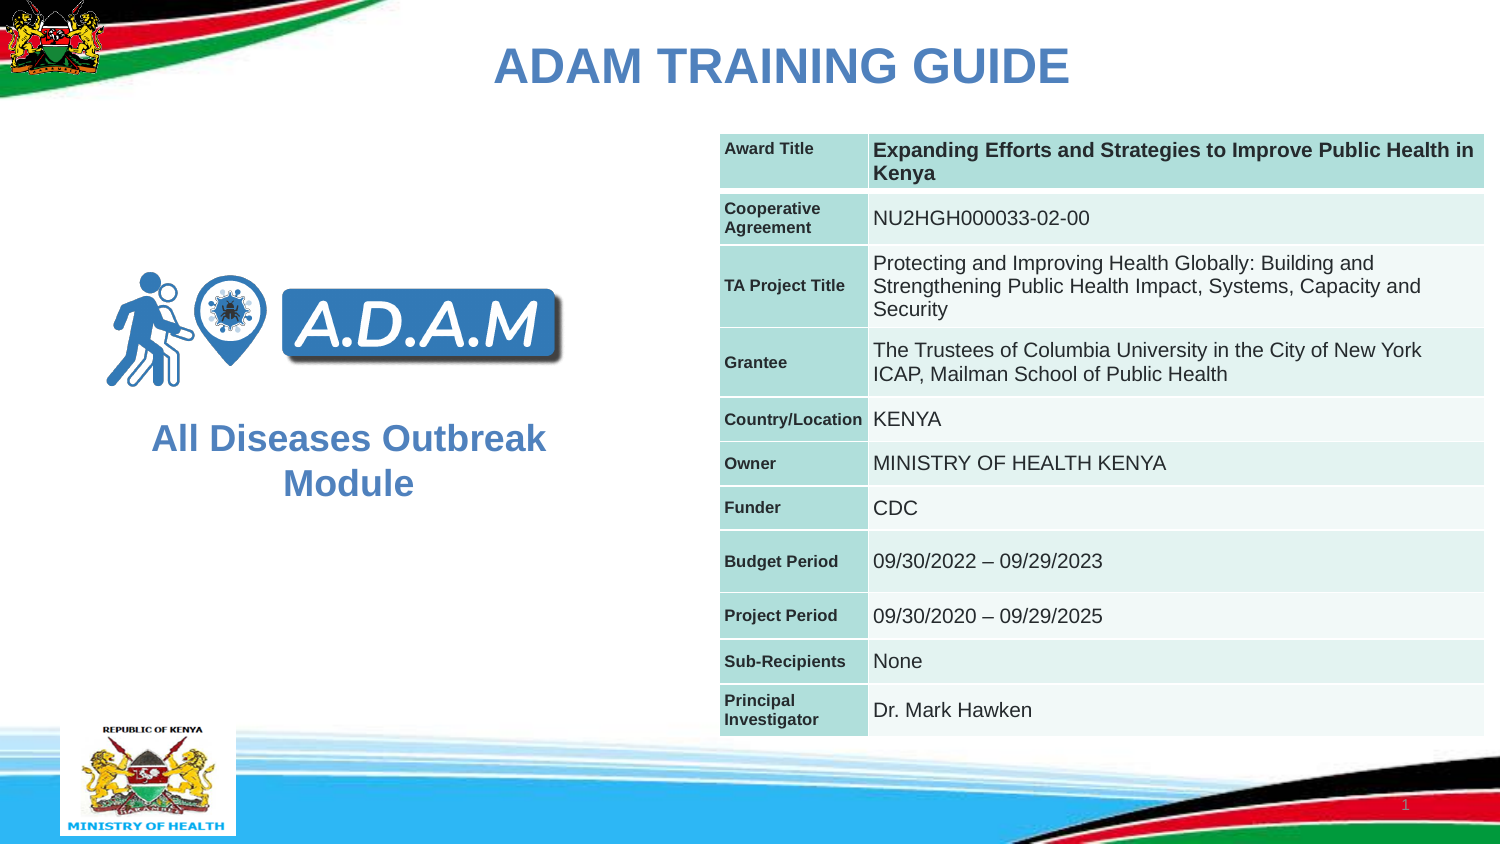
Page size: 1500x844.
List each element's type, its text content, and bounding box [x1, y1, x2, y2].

table_cell Grantee [720, 328, 868, 396]
table_cell Budget Period [720, 531, 868, 592]
table_cell KENYA [869, 398, 1484, 441]
text_box All Diseases Outbreak Module [98, 431, 599, 511]
table_cell 09/30/2020 – 09/29/2025 [869, 593, 1484, 638]
table_cell 09/30/2022 – 09/29/2023 [869, 531, 1484, 592]
table_cell Protecting and Improving Health Globally: Building and Strengthening Public Health Impact, Systems, Capacity and Security [869, 246, 1484, 327]
table_cell Sub-Recipients [720, 640, 868, 683]
picture [0, 0, 1500, 844]
table_cell NU2HGH000033-02-00 [869, 194, 1484, 244]
table_cell Dr. Mark Hawken [869, 685, 1484, 736]
table_cell Cooperative Agreement [720, 194, 868, 244]
table_header Award Title [720, 134, 868, 188]
table_cell Funder [720, 487, 868, 529]
slide_number ‹#› [1074, 782, 1425, 827]
table_cell Principal Investigator [720, 685, 868, 736]
text_box ADAM TRAINING GUIDE [418, 25, 1146, 101]
table_cell None [869, 640, 1484, 683]
table_cell Owner [720, 442, 868, 485]
table_cell The Trustees of Columbia University in the City of New York ICAP, Mailman School of Public Health [869, 328, 1484, 396]
table_header Expanding Efforts and Strategies to Improve Public Health in Kenya [869, 134, 1484, 188]
table_cell CDC [869, 487, 1484, 529]
table_cell TA Project Title [720, 246, 868, 327]
table_cell Project Period [720, 593, 868, 638]
table_cell MINISTRY OF HEALTH KENYA [869, 442, 1484, 485]
table_cell Country/Location [720, 398, 868, 441]
